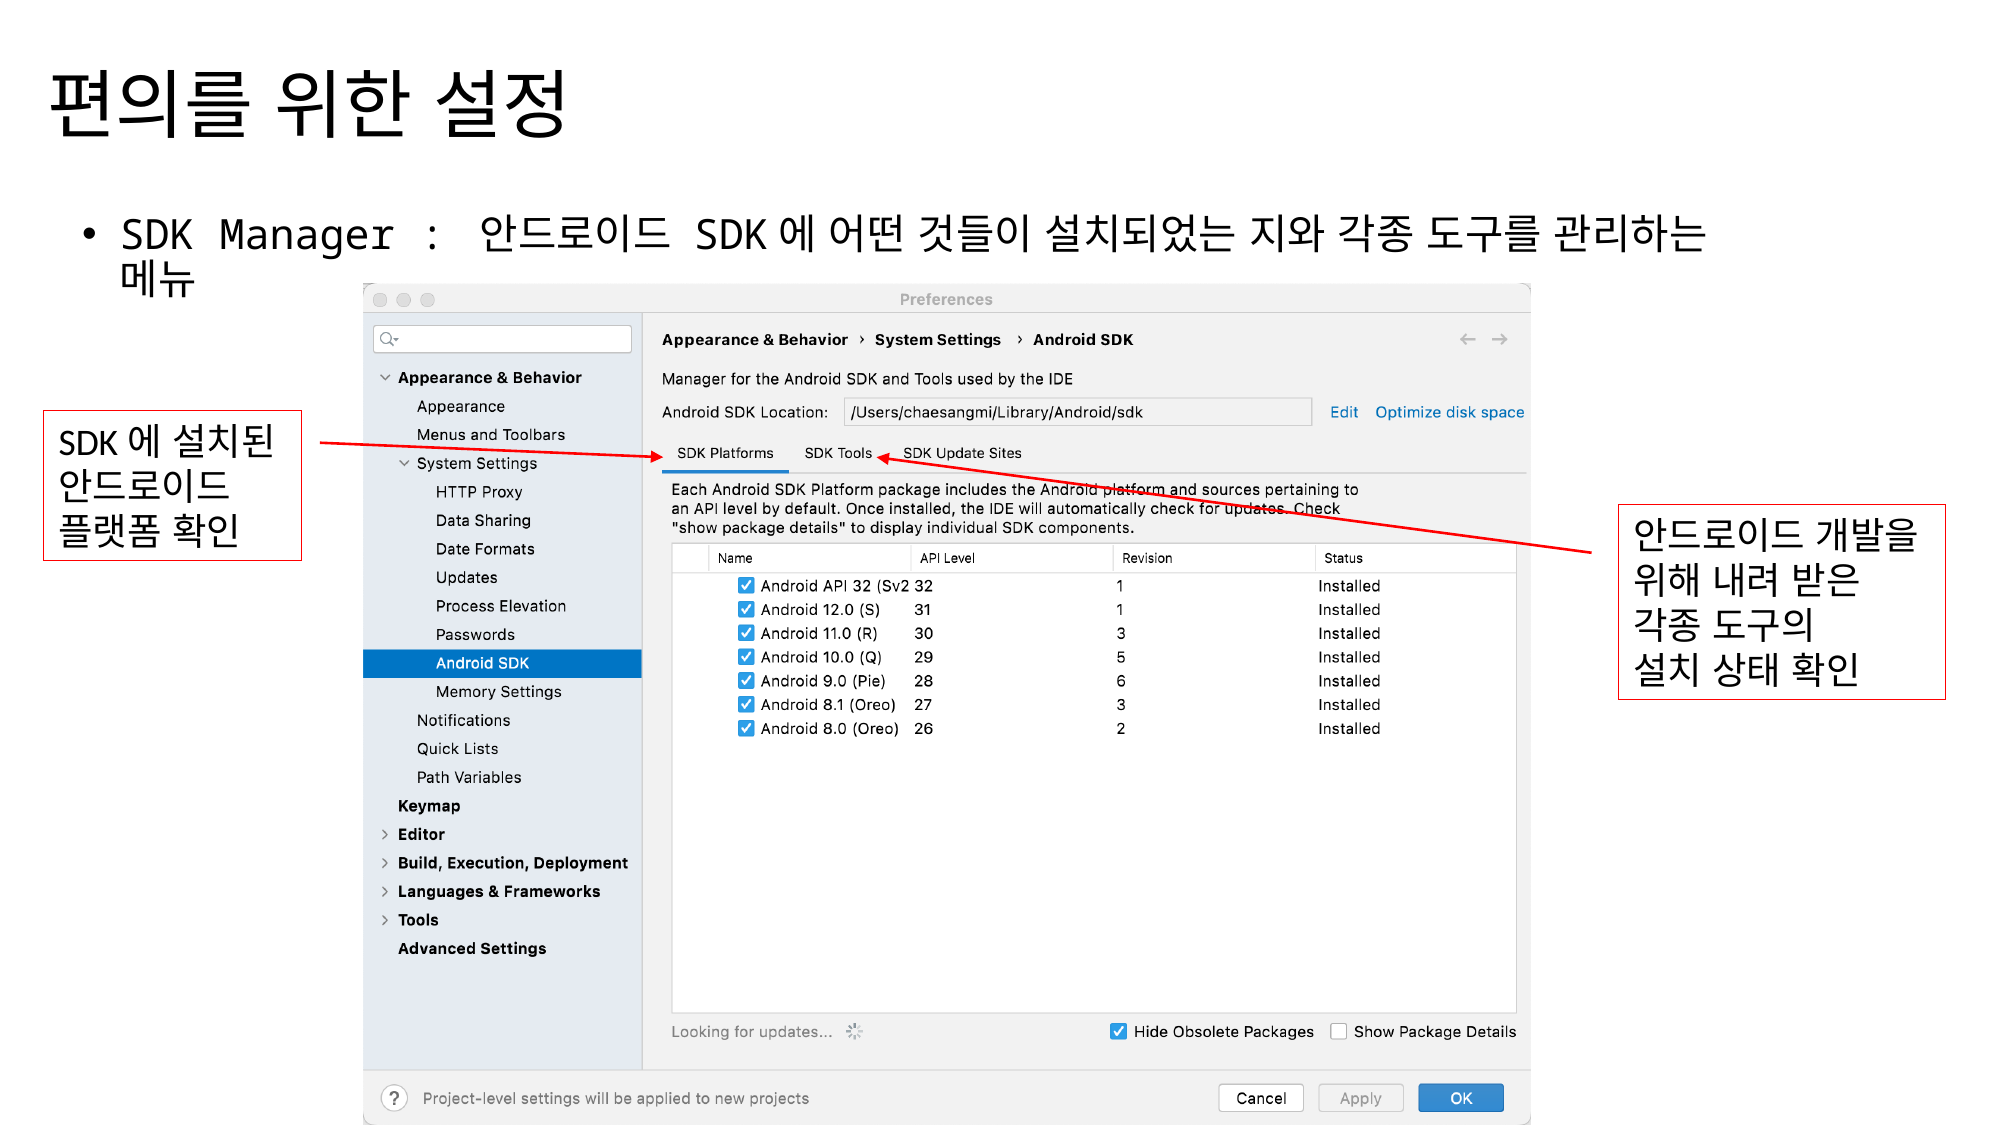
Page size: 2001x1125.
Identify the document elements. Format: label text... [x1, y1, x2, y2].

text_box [876, 457, 1592, 553]
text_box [319, 442, 664, 458]
text_box 안드로이드 개발을 위해 내려 받은 각종 도구의 설치 상태 확인 [1618, 504, 1946, 700]
title 편의를 위한 설정 [32, 0, 1758, 218]
picture [363, 283, 1531, 1125]
text_box SDK에 설치된 안드로이드 플랫폼 확인 [43, 410, 302, 561]
list SDK Manager : 안드로이드 SDK에 어떤 것들이 설치되었는 지와 각종 도구를 관리하는 메뉴 [67, 205, 1792, 920]
